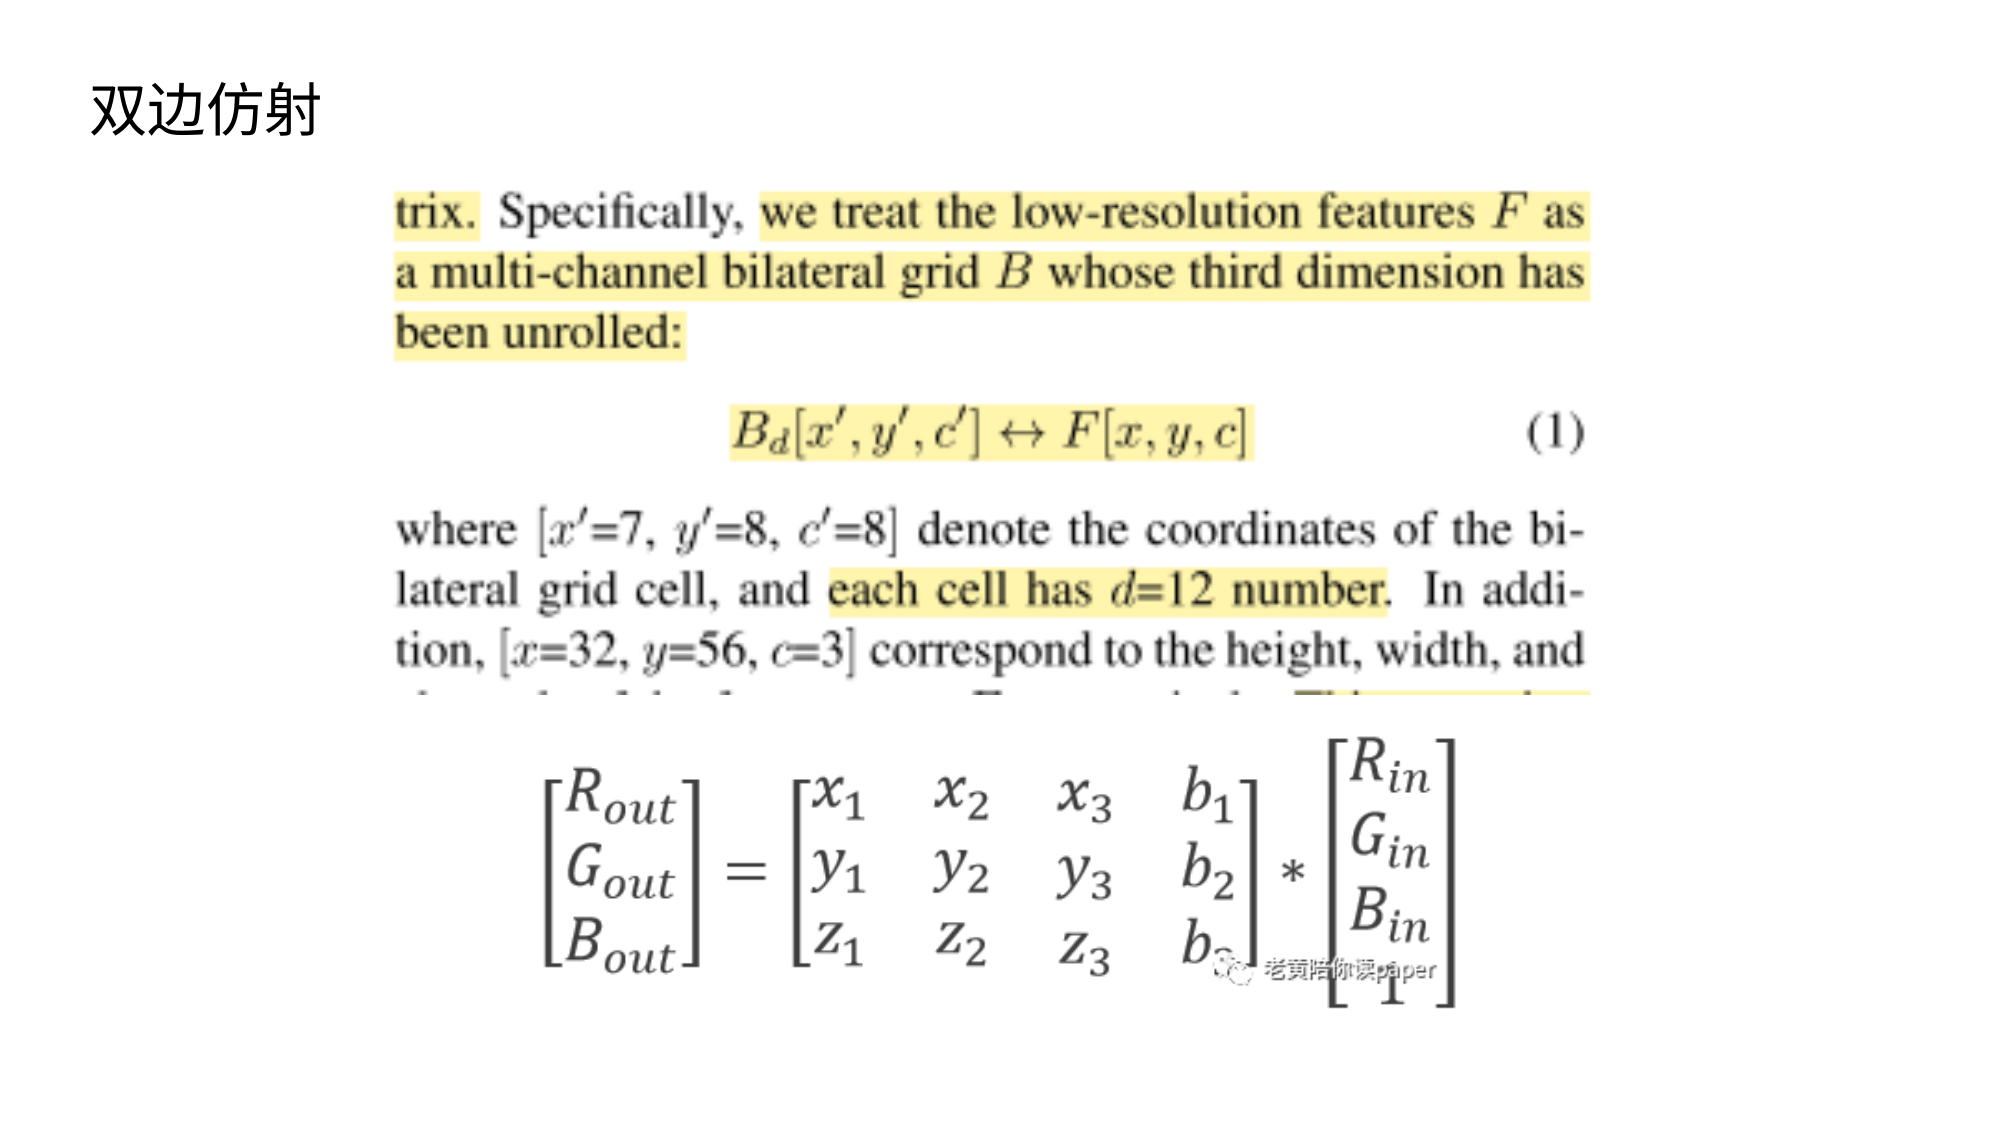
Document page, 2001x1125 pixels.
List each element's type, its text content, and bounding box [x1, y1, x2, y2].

picture [382, 186, 1618, 695]
picture [535, 728, 1465, 1013]
text_box 双边仿射 [74, 66, 771, 151]
